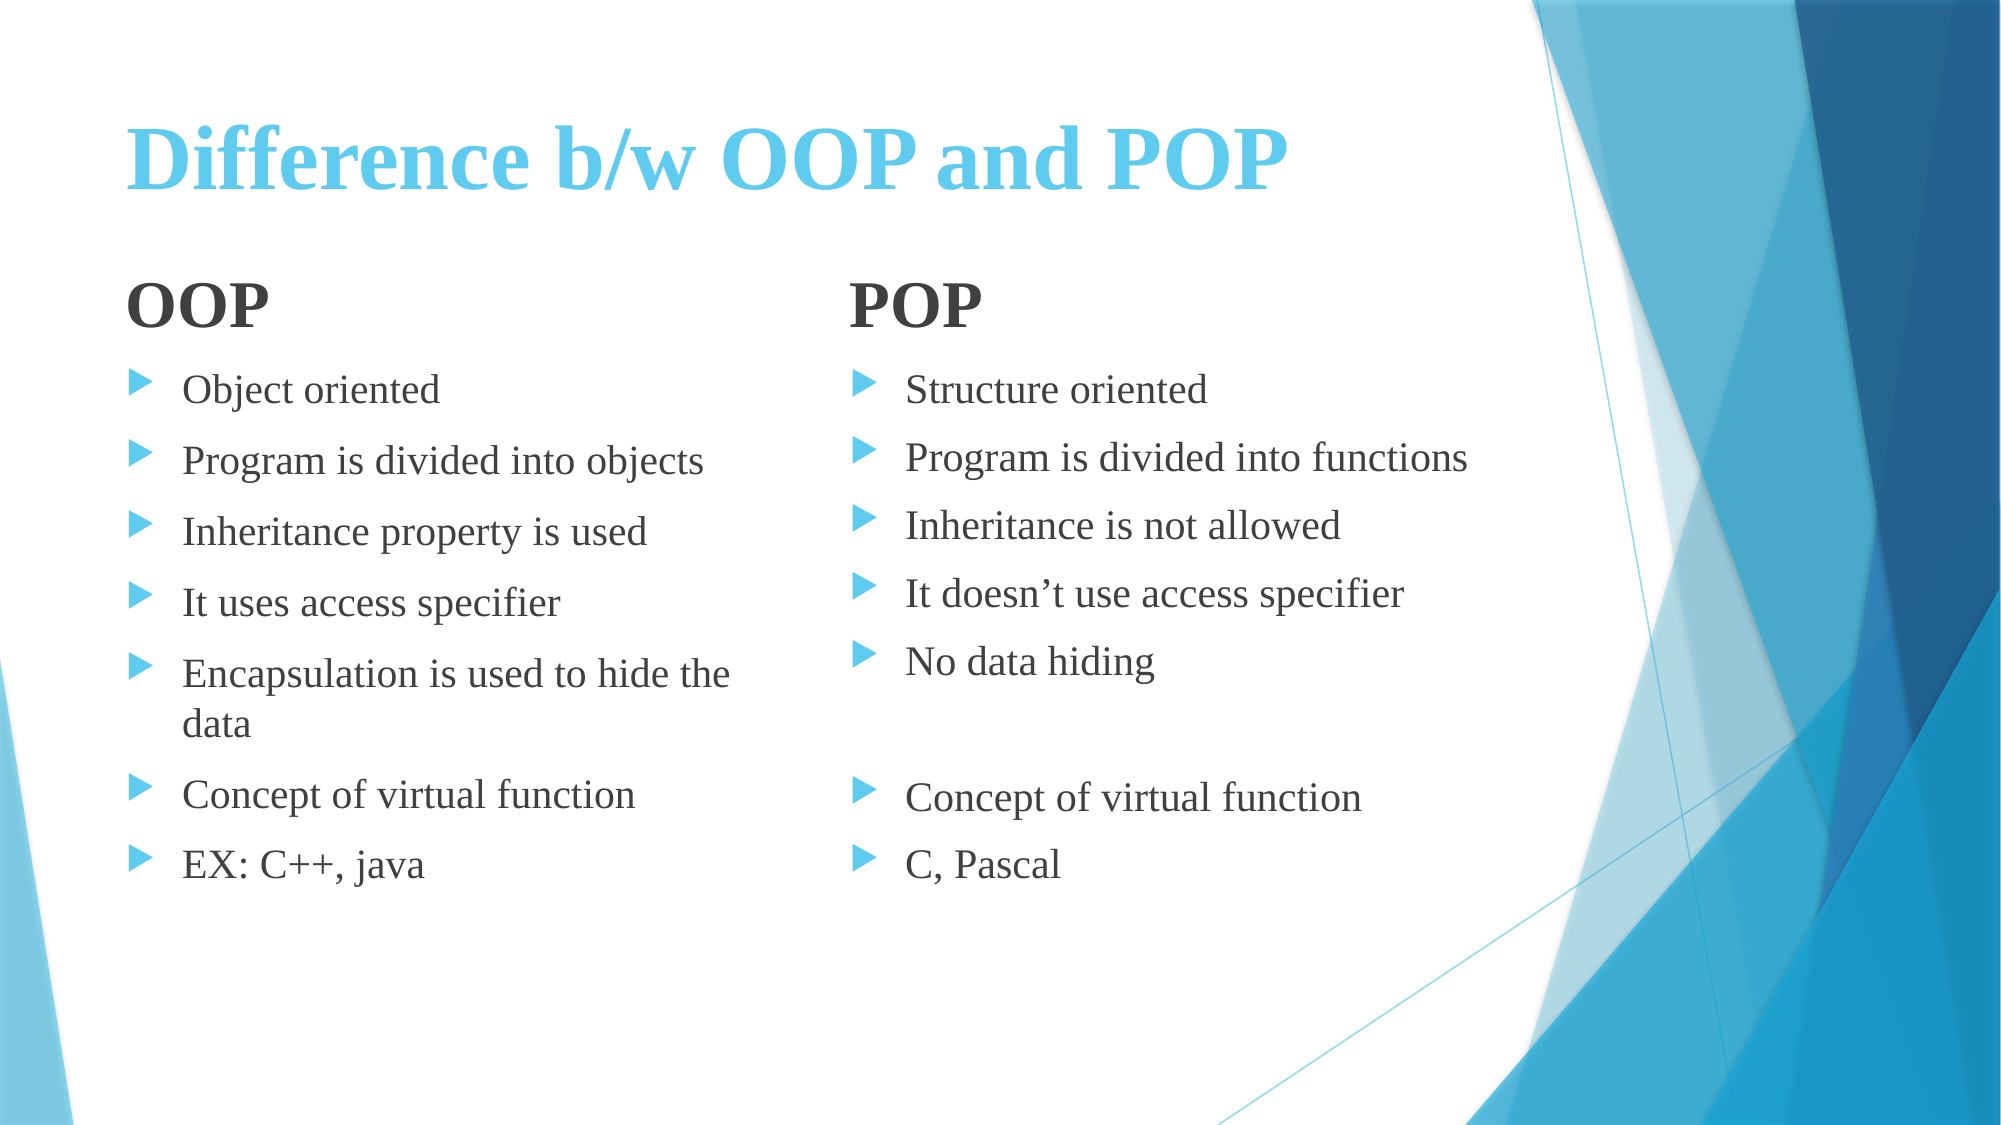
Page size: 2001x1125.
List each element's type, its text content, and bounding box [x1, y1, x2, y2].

title Difference b/w OOP and POP [111, 99, 1522, 249]
list POP [834, 254, 1522, 349]
list OOP [110, 254, 798, 349]
list Object oriented Program is divided into objects Inheritance property is used It uses access specifier Encapsulation is used to hide the data Concept of virtual function EX: C++, java [110, 354, 798, 897]
list Structure oriented Program is divided into functions Inheritance is not allowed It doesn’t use access specifier No data hiding Concept of virtual function C, Pascal [834, 354, 1522, 897]
